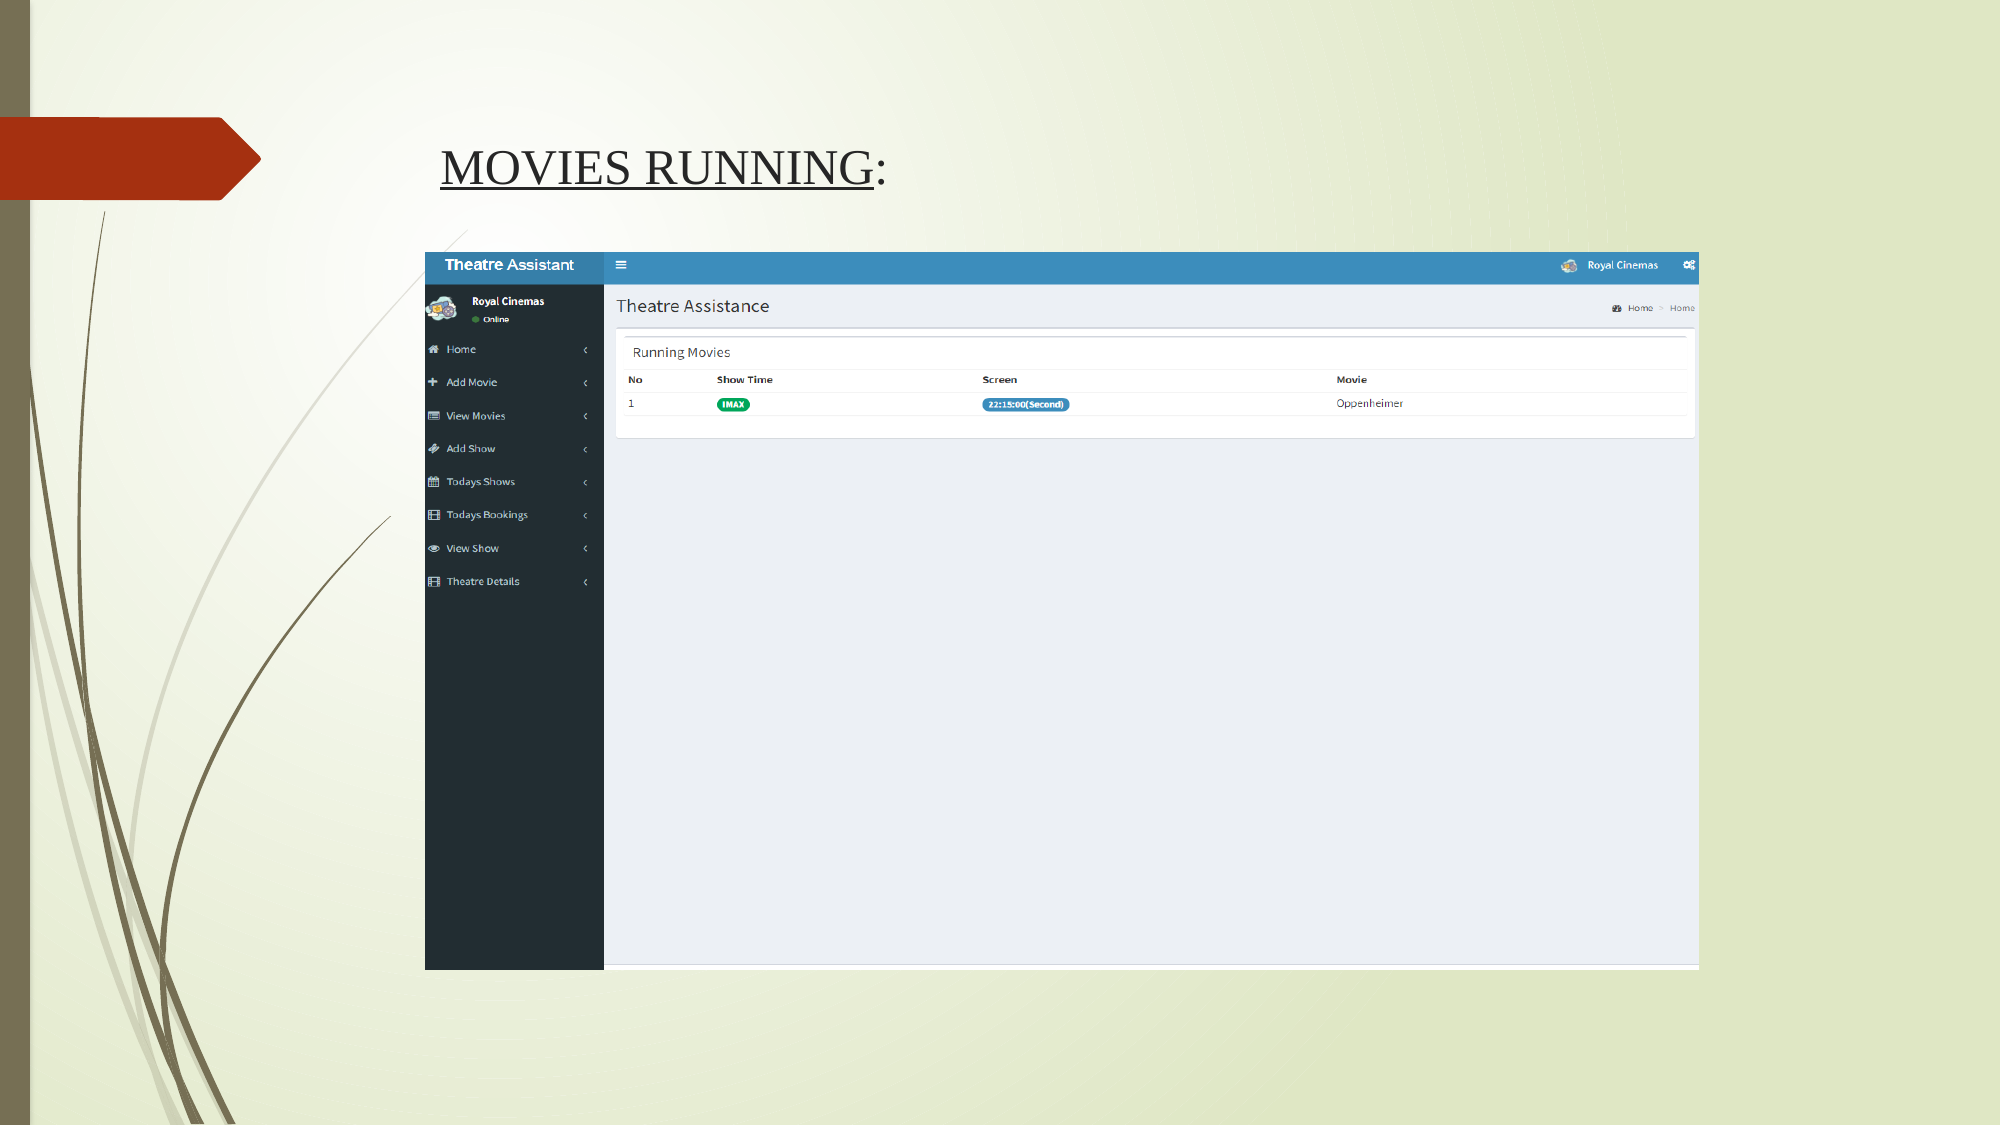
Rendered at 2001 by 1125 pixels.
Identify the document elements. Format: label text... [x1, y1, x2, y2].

title MOVIES RUNNING: [425, 126, 1888, 239]
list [425, 252, 1699, 971]
